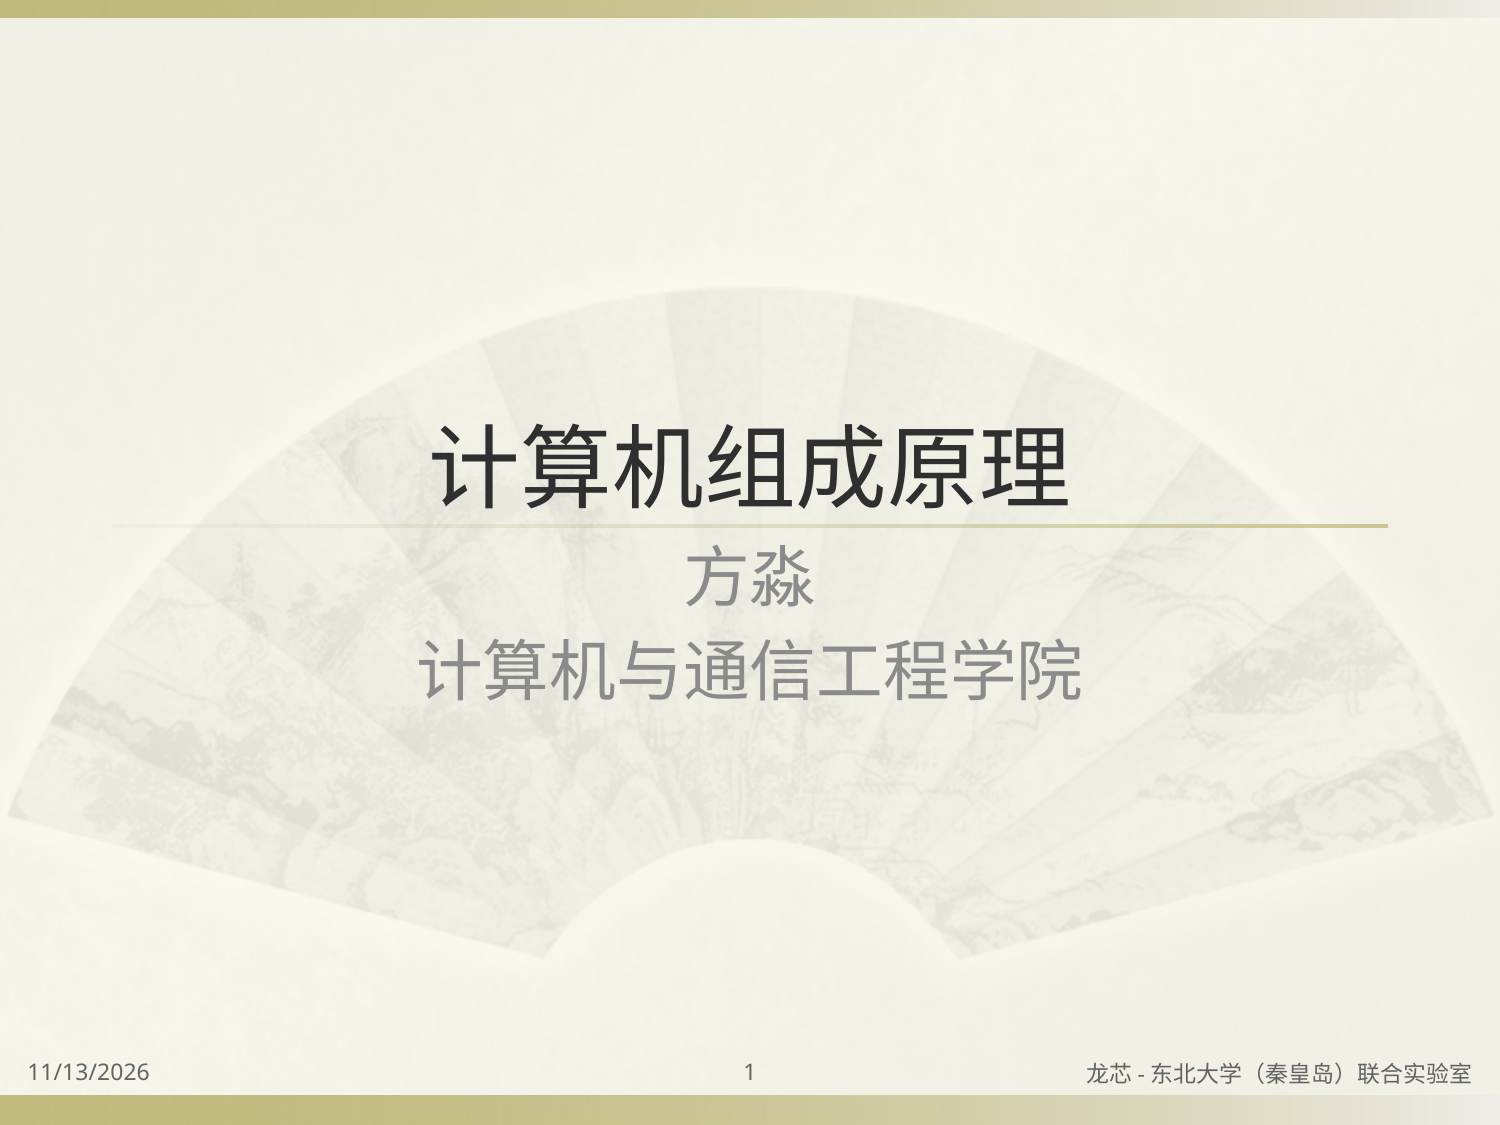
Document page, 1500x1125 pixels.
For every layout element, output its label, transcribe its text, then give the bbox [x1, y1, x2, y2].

footer 龙芯-东北大学（秦皇岛）联合实验室 [875, 1050, 1488, 1097]
title 计算机组成原理 [112, 275, 1388, 528]
slide_number 1 [675, 1050, 825, 1097]
subtitle 方淼 计算机与通信工程学院 [225, 527, 1275, 815]
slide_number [12, 1050, 538, 1097]
